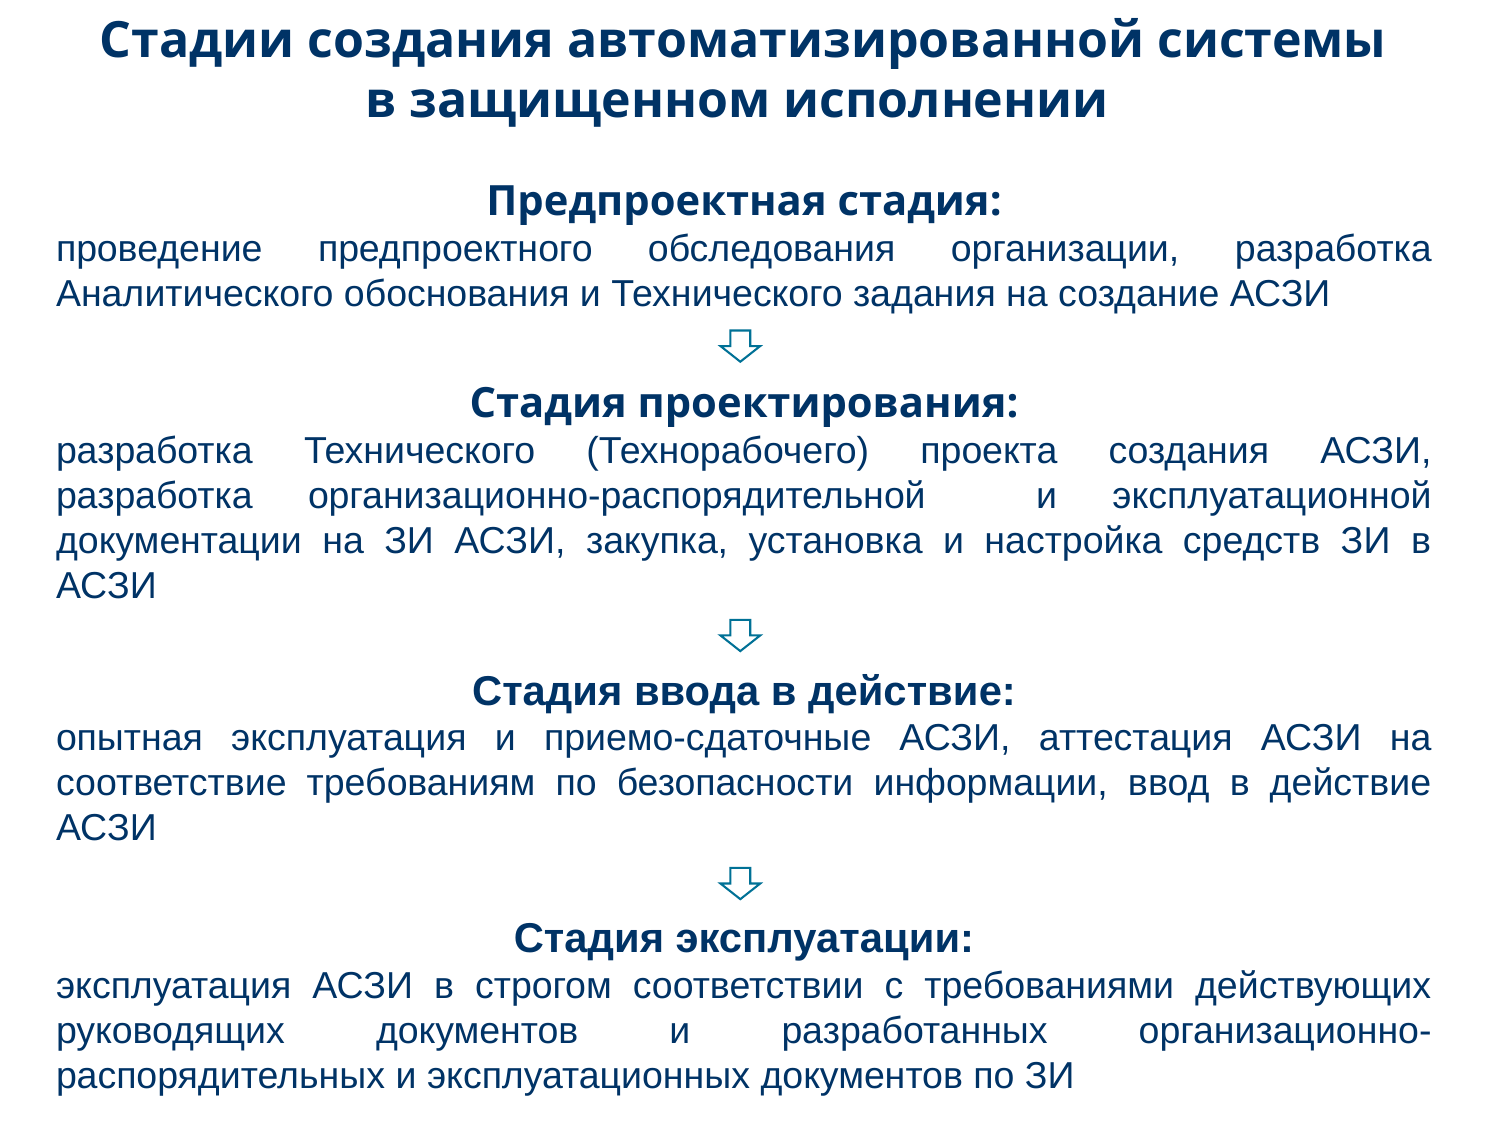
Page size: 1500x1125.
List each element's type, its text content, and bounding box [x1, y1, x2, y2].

text_box [717, 618, 764, 653]
text_box Стадия ввода в действие: опытная эксплуатация и приемо-сдаточные АСЗИ, аттестация АСЗИ на соответствие требованиям по безопасности информации, ввод в действие АСЗИ [41, 655, 1447, 856]
text_box [717, 329, 764, 364]
text_box Стадия проектирования: разработка Технического (Технорабочего) проекта создания АСЗИ, разработка организационно-распорядительной и эксплуатационной документации на ЗИ АСЗИ, закупка, установка и настройка средств ЗИ в АСЗИ [41, 368, 1447, 613]
text_box Предпроектная стадия: проведение предпроектного обследования организации, разработка Аналитического обоснования и Технического задания на создание АСЗИ [41, 195, 1447, 322]
text_box [717, 866, 764, 901]
text_box Стадия эксплуатации: эксплуатация АСЗИ в строгом соответствии с требованиями действующих руководящих документов и разработанных организационно-распорядительных и эксплуатационных документов по ЗИ [41, 903, 1447, 1104]
text_box Стадии создания автоматизированной системы в защищенном исполнении [0, 0, 1500, 195]
